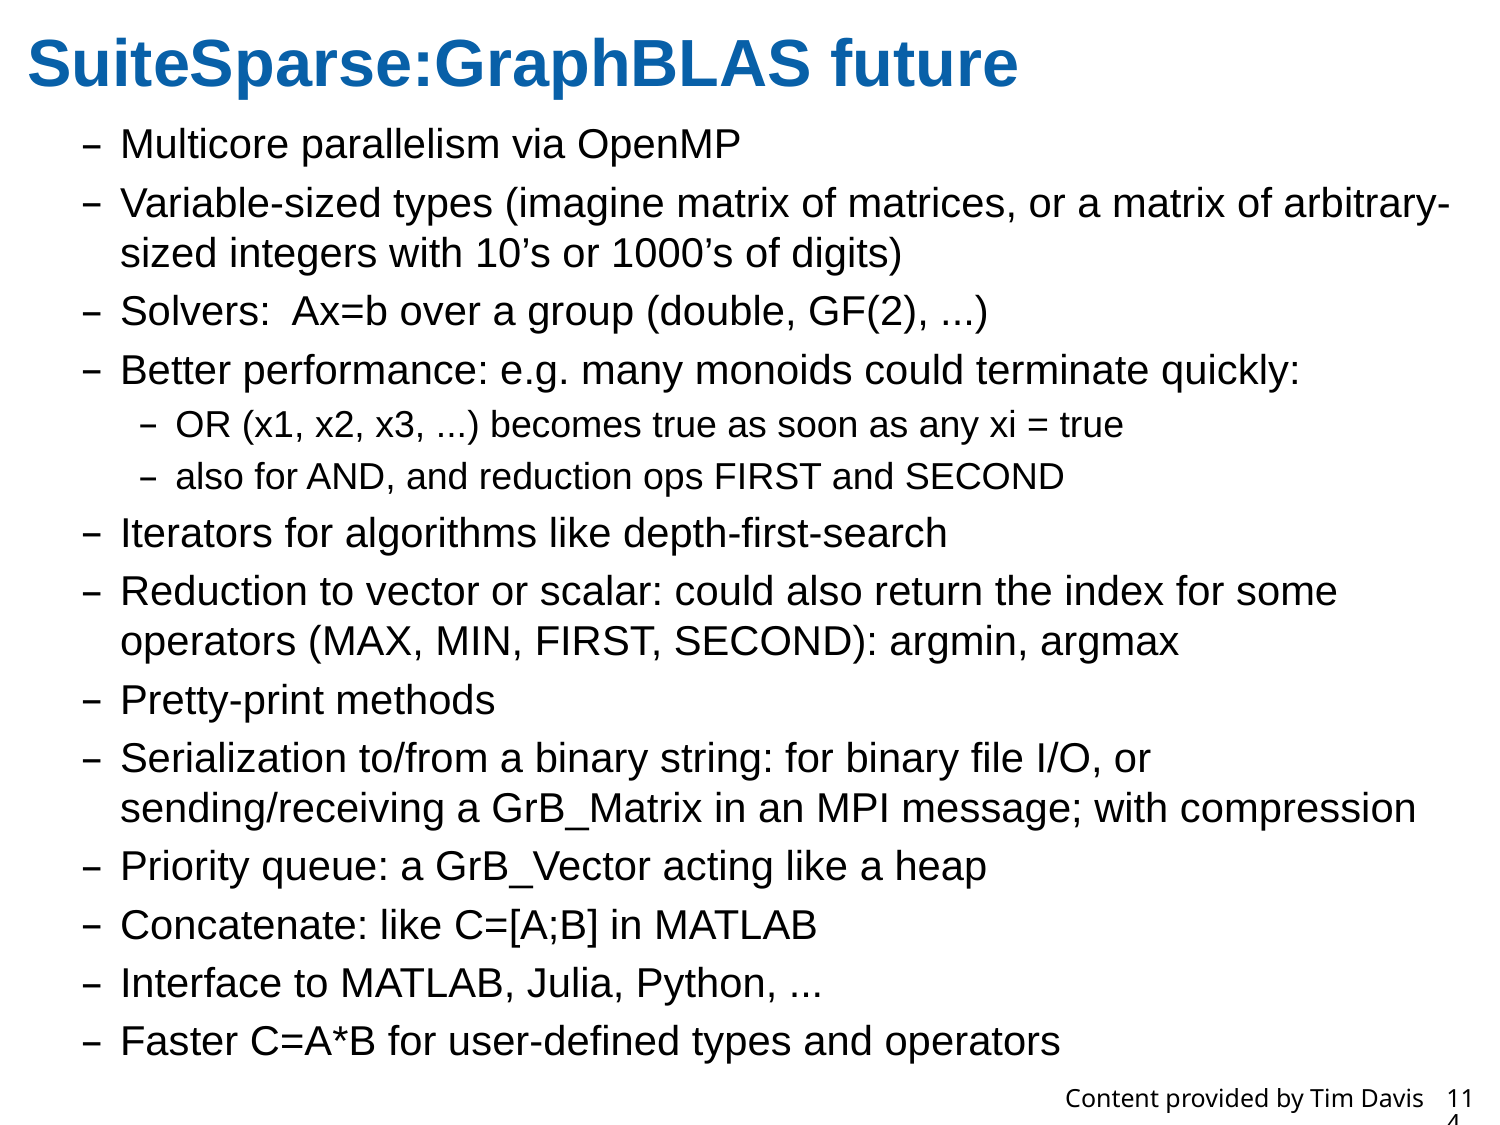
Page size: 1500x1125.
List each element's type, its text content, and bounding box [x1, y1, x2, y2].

text_box Content provided by Tim Davis [1050, 1074, 1440, 1120]
list Multicore parallelism via OpenMP Variable-sized types (imagine matrix of matrices, or a matrix of arbitrary-sized integers with 10’s or 1000’s of digits) Solvers: Ax=b over a group (double, GF(2), ...) Better performance: e.g. many monoids could terminate quickly: OR (x1, x2, x3, ...) becomes true as soon as any xi = true also for AND, and reduction ops FIRST and SECOND Iterators for algorithms like depth-first-search Reduction to vector or scalar: could also return the index for some operators (MAX, MIN, FIRST, SECOND): argmin, argmax Pretty-print methods Serialization to/from a binary string: for binary file I/O, or sending/receiving a GrB_Matrix in an MPI message; with compression Priority queue: a GrB_Vector acting like a heap Concatenate: like C=[A;B] in MATLAB Interface to MATLAB, Julia, Python, ... Faster C=A*B for user-defined types and operators [25, 117, 1467, 1100]
slide_number 114 [1431, 1074, 1500, 1125]
title SuiteSparse:GraphBLAS future [27, 19, 1379, 117]
